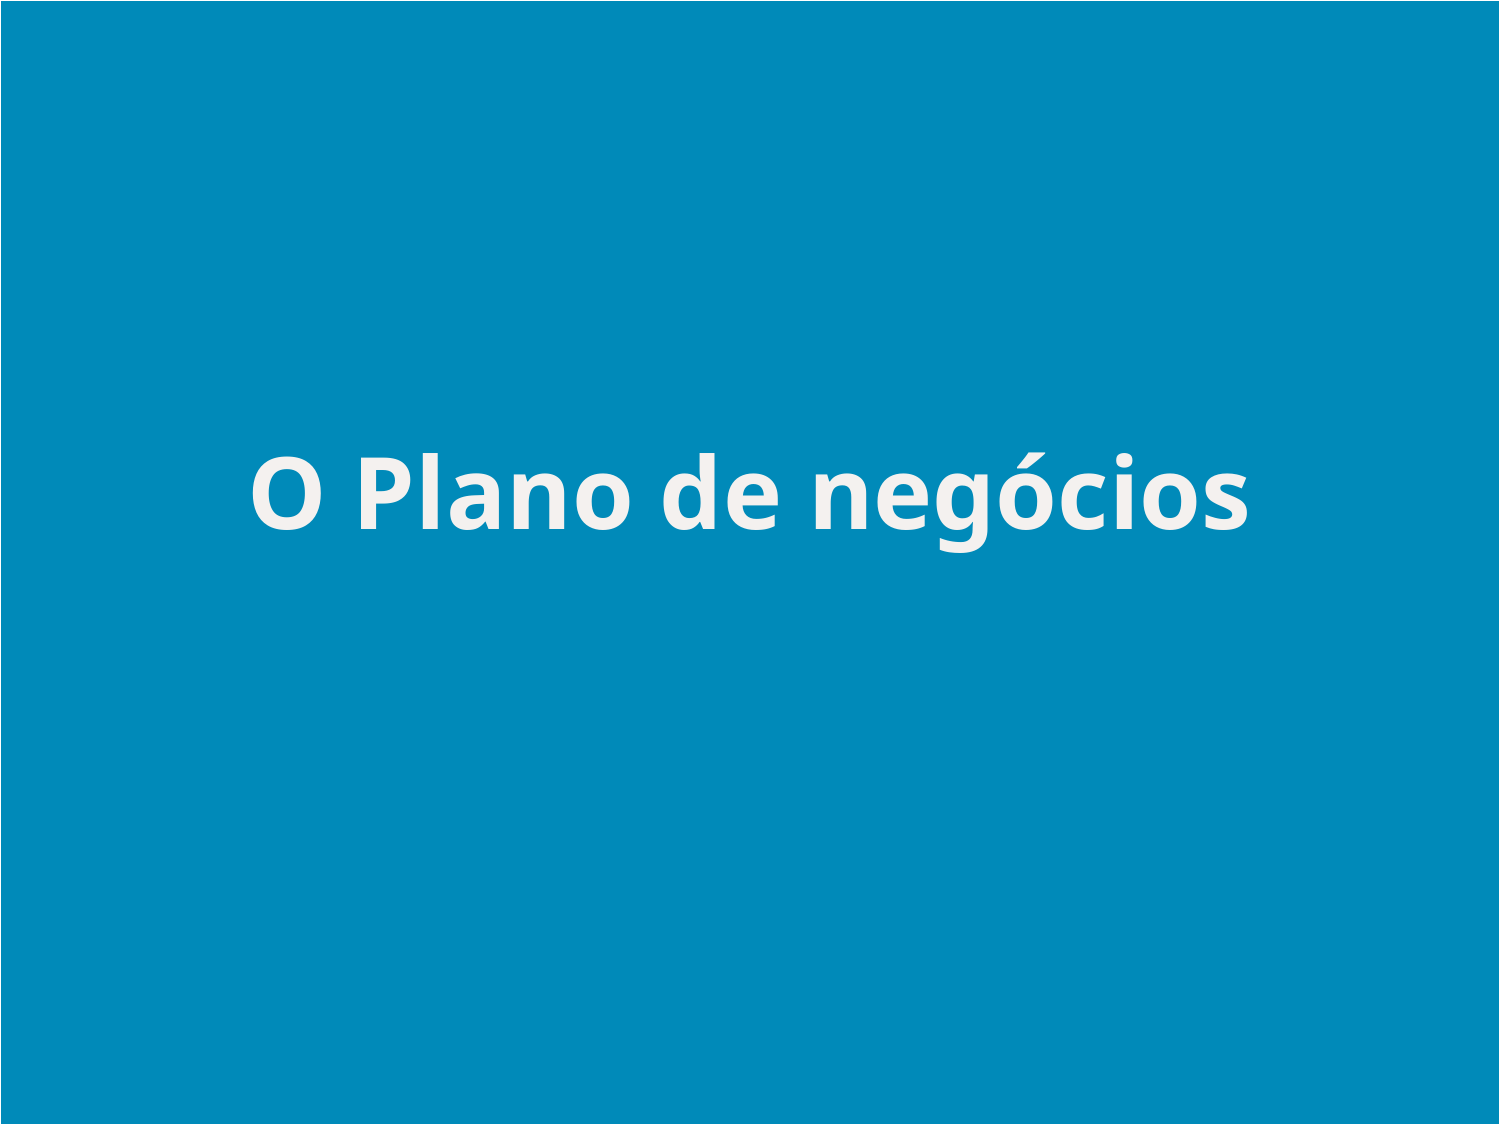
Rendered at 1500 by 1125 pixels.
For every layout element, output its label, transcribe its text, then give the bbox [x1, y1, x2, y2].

text_box O Plano de negócios [140, 421, 1360, 557]
text_box [0, 0, 1500, 1125]
